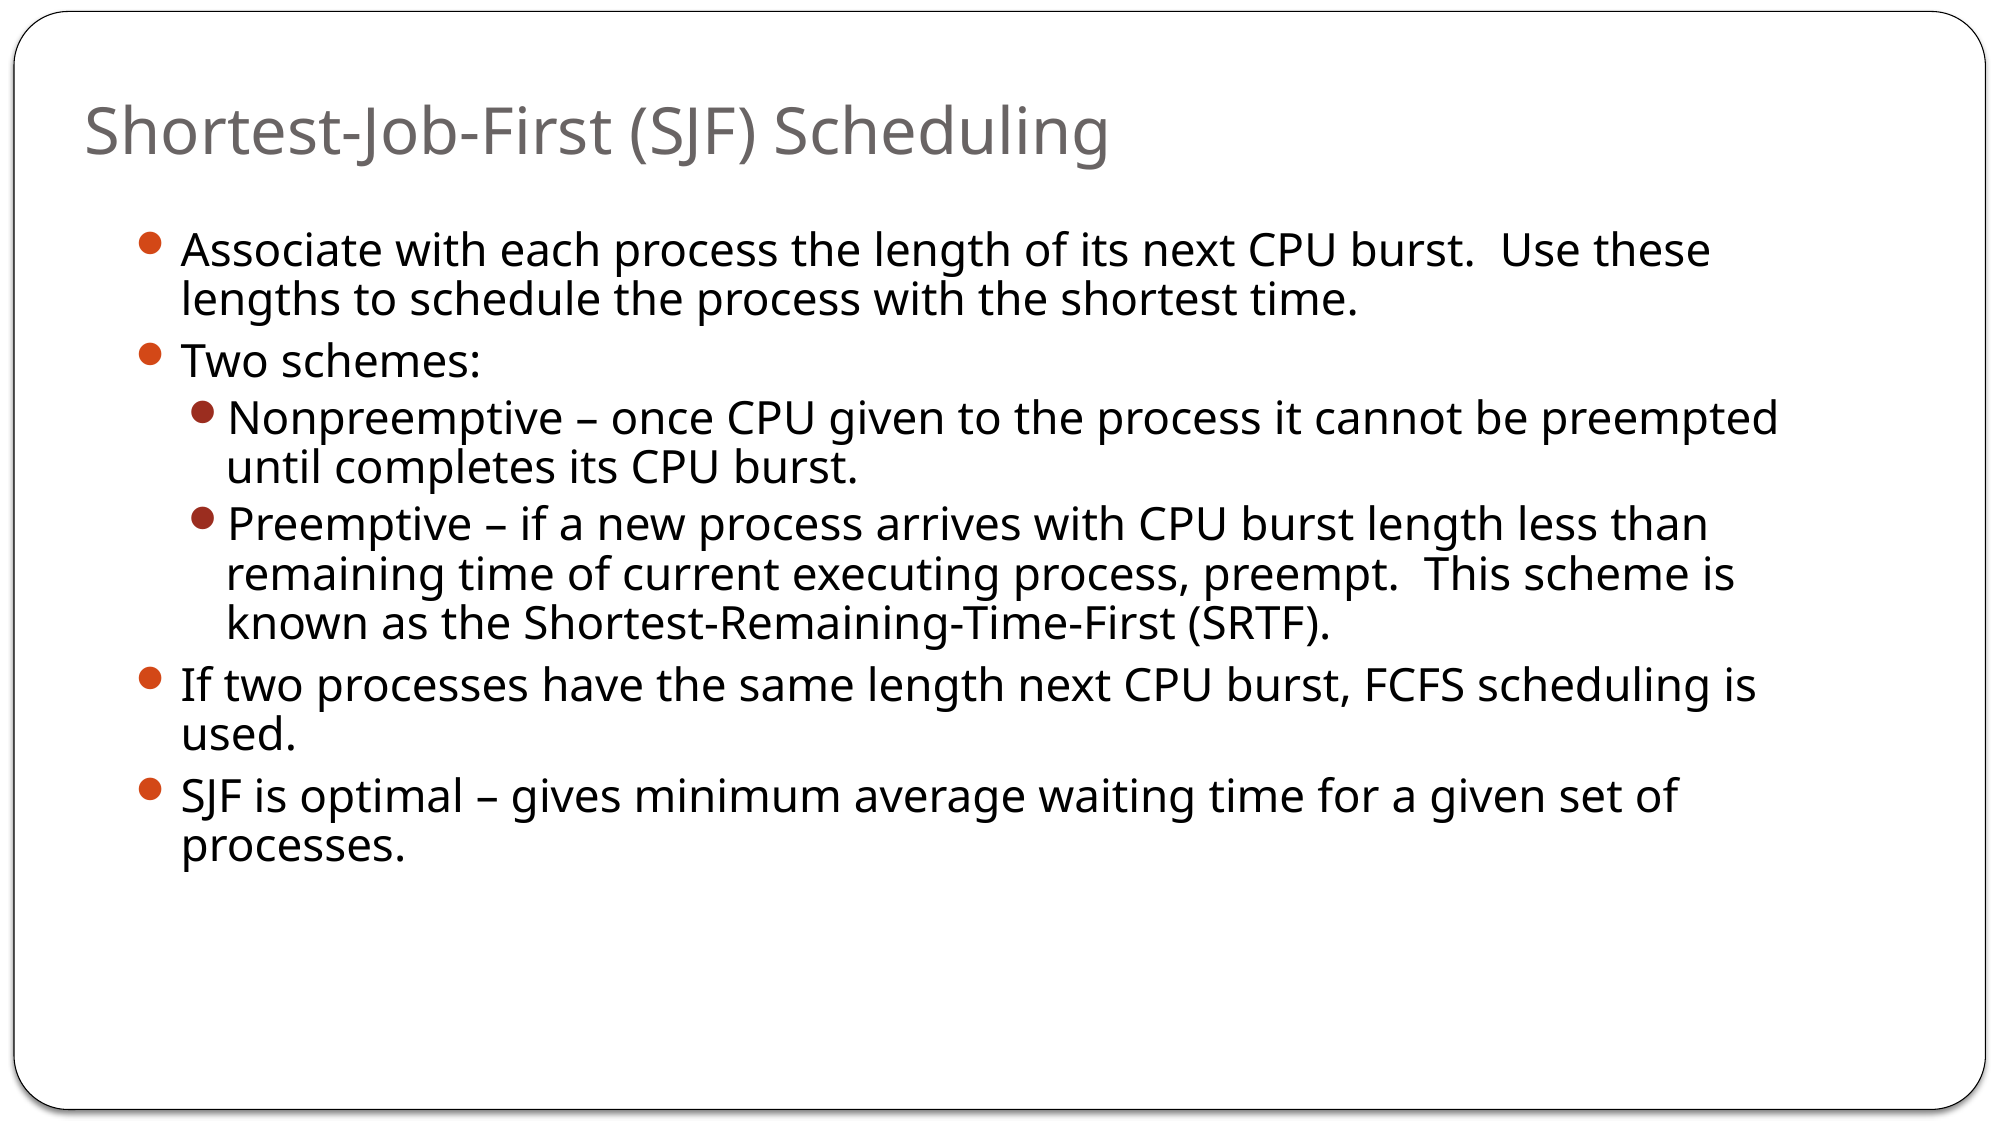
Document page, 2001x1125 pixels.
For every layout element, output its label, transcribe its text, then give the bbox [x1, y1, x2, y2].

title Shortest-Job-First (SJF) Scheduling [70, 82, 1771, 183]
list Associate with each process the length of its next CPU burst. Use these lengths to schedule the process with the shortest time. Two schemes: Nonpreemptive – once CPU given to the process it cannot be preempted until completes its CPU burst. Preemptive – if a new process arrives with CPU burst length less than remaining time of current executing process, preempt. This scheme is known as the Shortest-Remaining-Time-First (SRTF). If two processes have the same length next CPU burst, FCFS scheduling is used. SJF is optimal – gives minimum average waiting time for a given set of processes. [120, 219, 1865, 1055]
